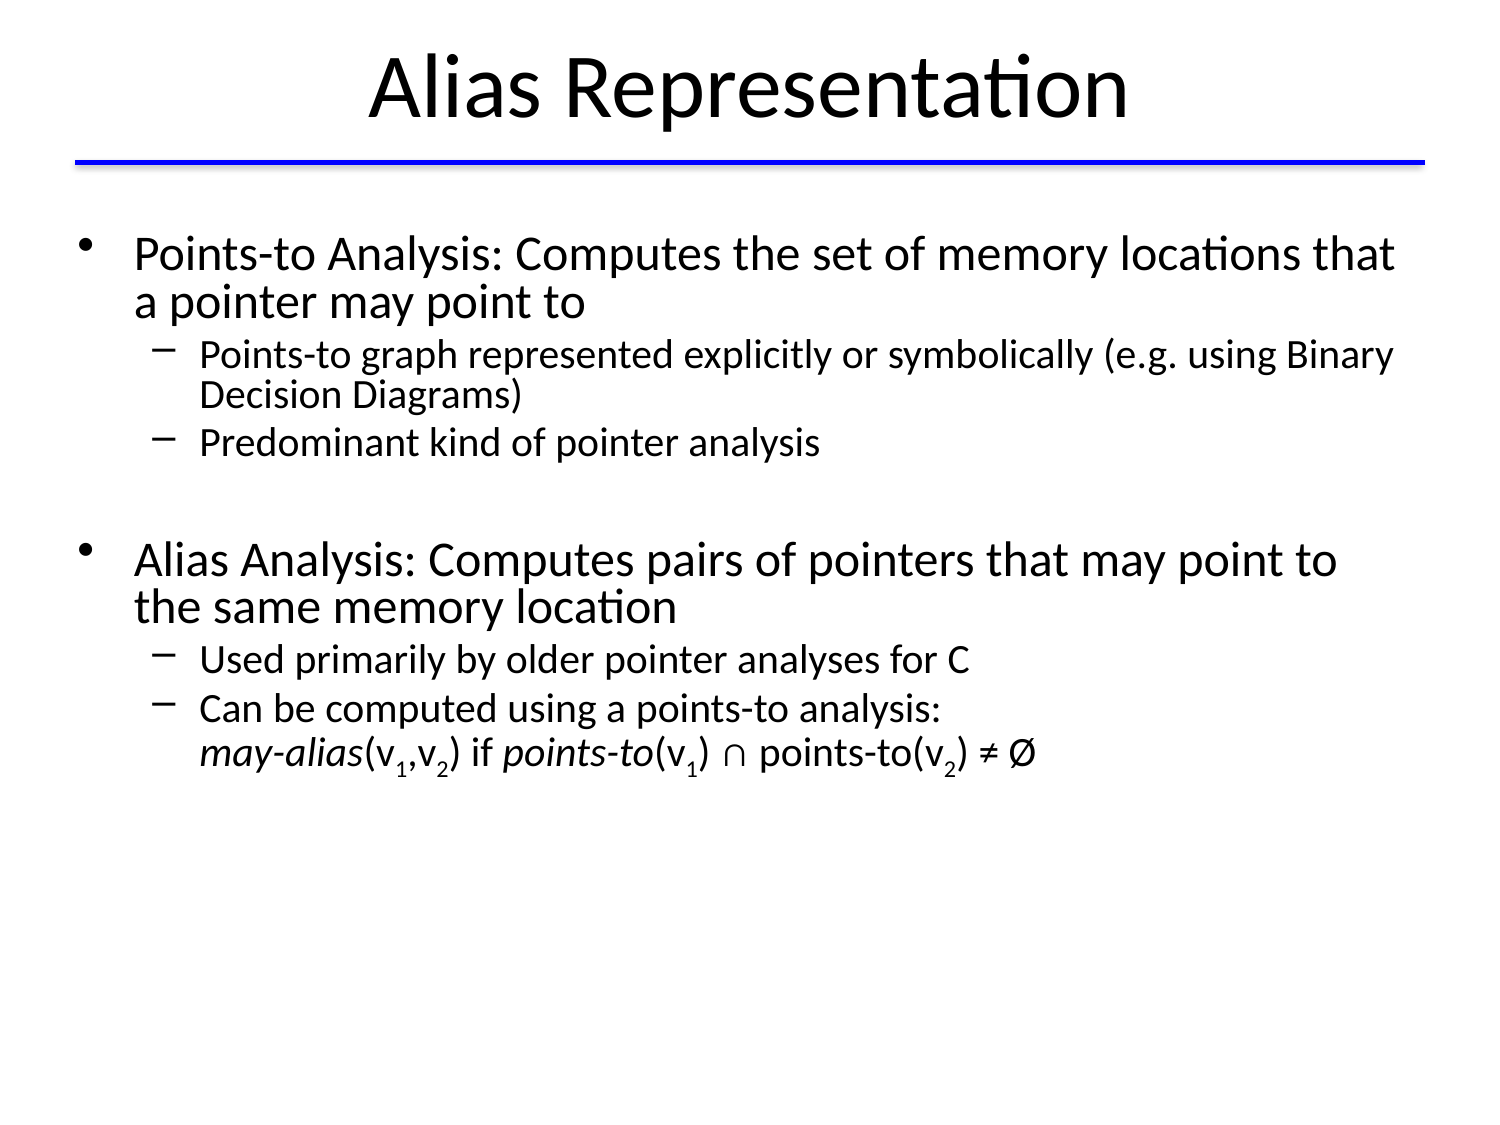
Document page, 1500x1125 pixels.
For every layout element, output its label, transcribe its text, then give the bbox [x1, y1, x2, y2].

list Points-to Analysis: Computes the set of memory locations that a pointer may point to Points-to graph represented explicitly or symbolically (e.g. using Binary Decision Diagrams) Predominant kind of pointer analysis Alias Analysis: Computes pairs of pointers that may point to the same memory location Used primarily by older pointer analyses for C Can be computed using a points-to analysis: may-alias(v1,v2) if points-to(v1) ∩ points-to(v2) ≠ Ø [62, 224, 1425, 963]
title Alias Representation [75, 0, 1425, 163]
